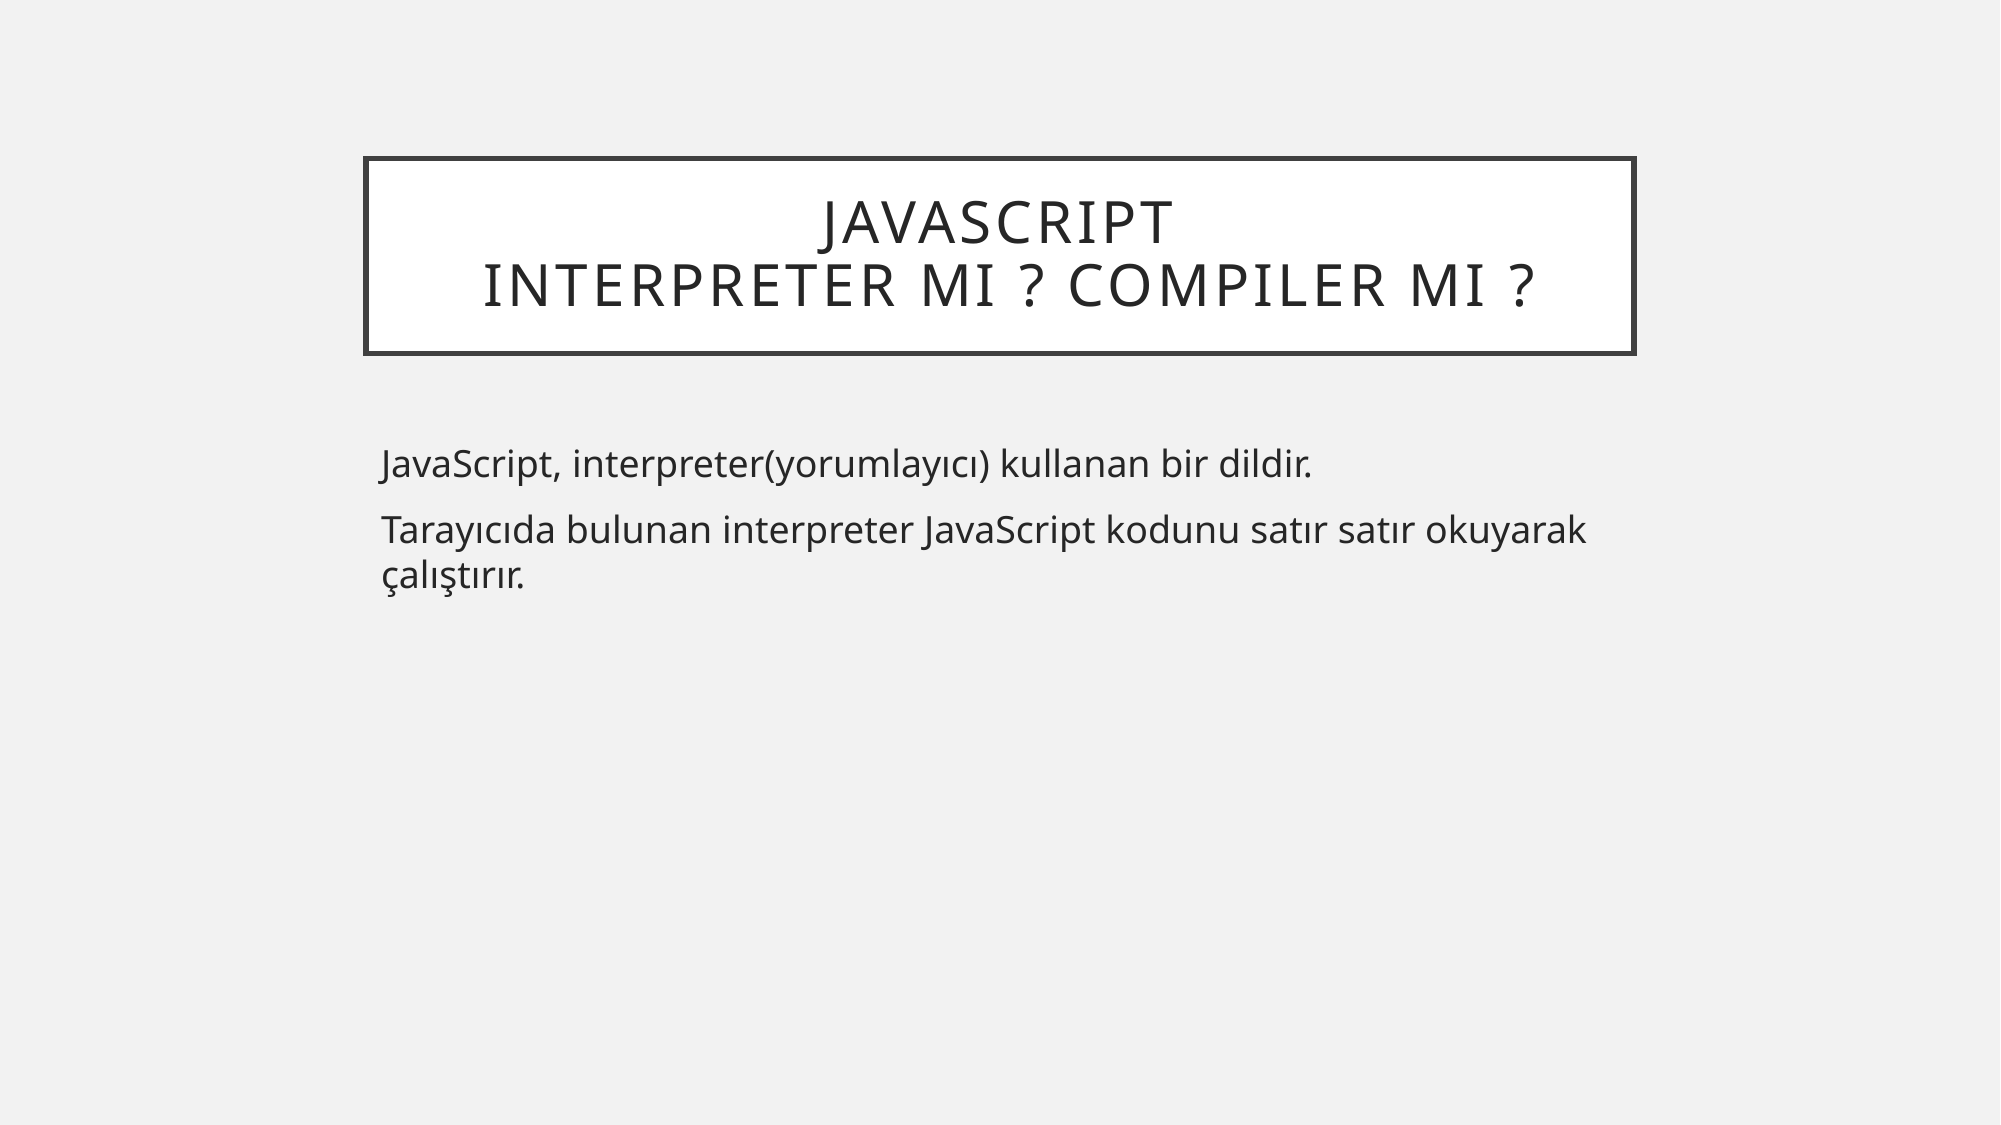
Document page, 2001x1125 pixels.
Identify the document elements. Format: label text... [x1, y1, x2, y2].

title Javascrıpt Interpreter mı ? Compıler mı ? [363, 156, 1637, 356]
list JavaScript, interpreter(yorumlayıcı) kullanan bir dildir. Tarayıcıda bulunan interpreter JavaScript kodunu satır satır okuyarak çalıştırır. [366, 432, 1634, 942]
